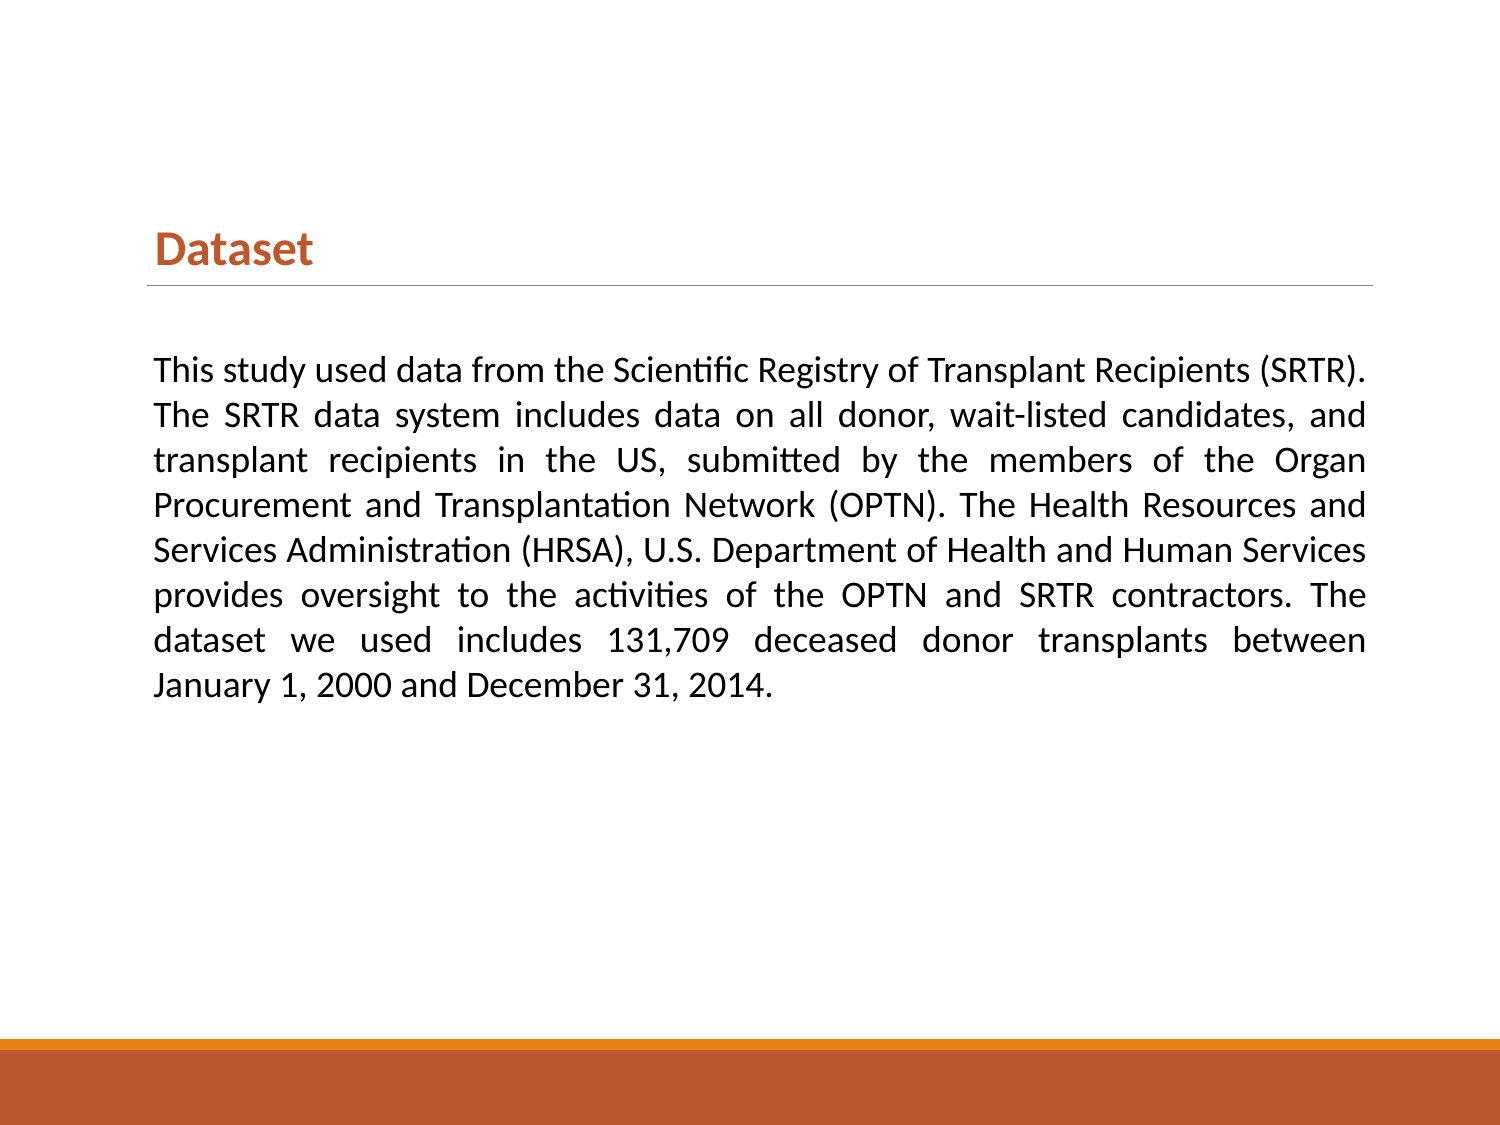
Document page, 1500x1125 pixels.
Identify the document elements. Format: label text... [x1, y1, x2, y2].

text_box Dataset [140, 207, 329, 283]
text_box This study used data from the Scientific Registry of Transplant Recipients (SRTR). The SRTR data system includes data on all donor, wait-listed candidates, and transplant recipients in the US, submitted by the members of the Organ Procurement and Transplantation Network (OPTN). The Health Resources and Services Administration (HRSA), U.S. Department of Health and Human Services provides oversight to the activities of the OPTN and SRTR contractors. The dataset we used includes 131,709 deceased donor transplants between January 1, 2000 and December 31, 2014. [138, 337, 1383, 713]
